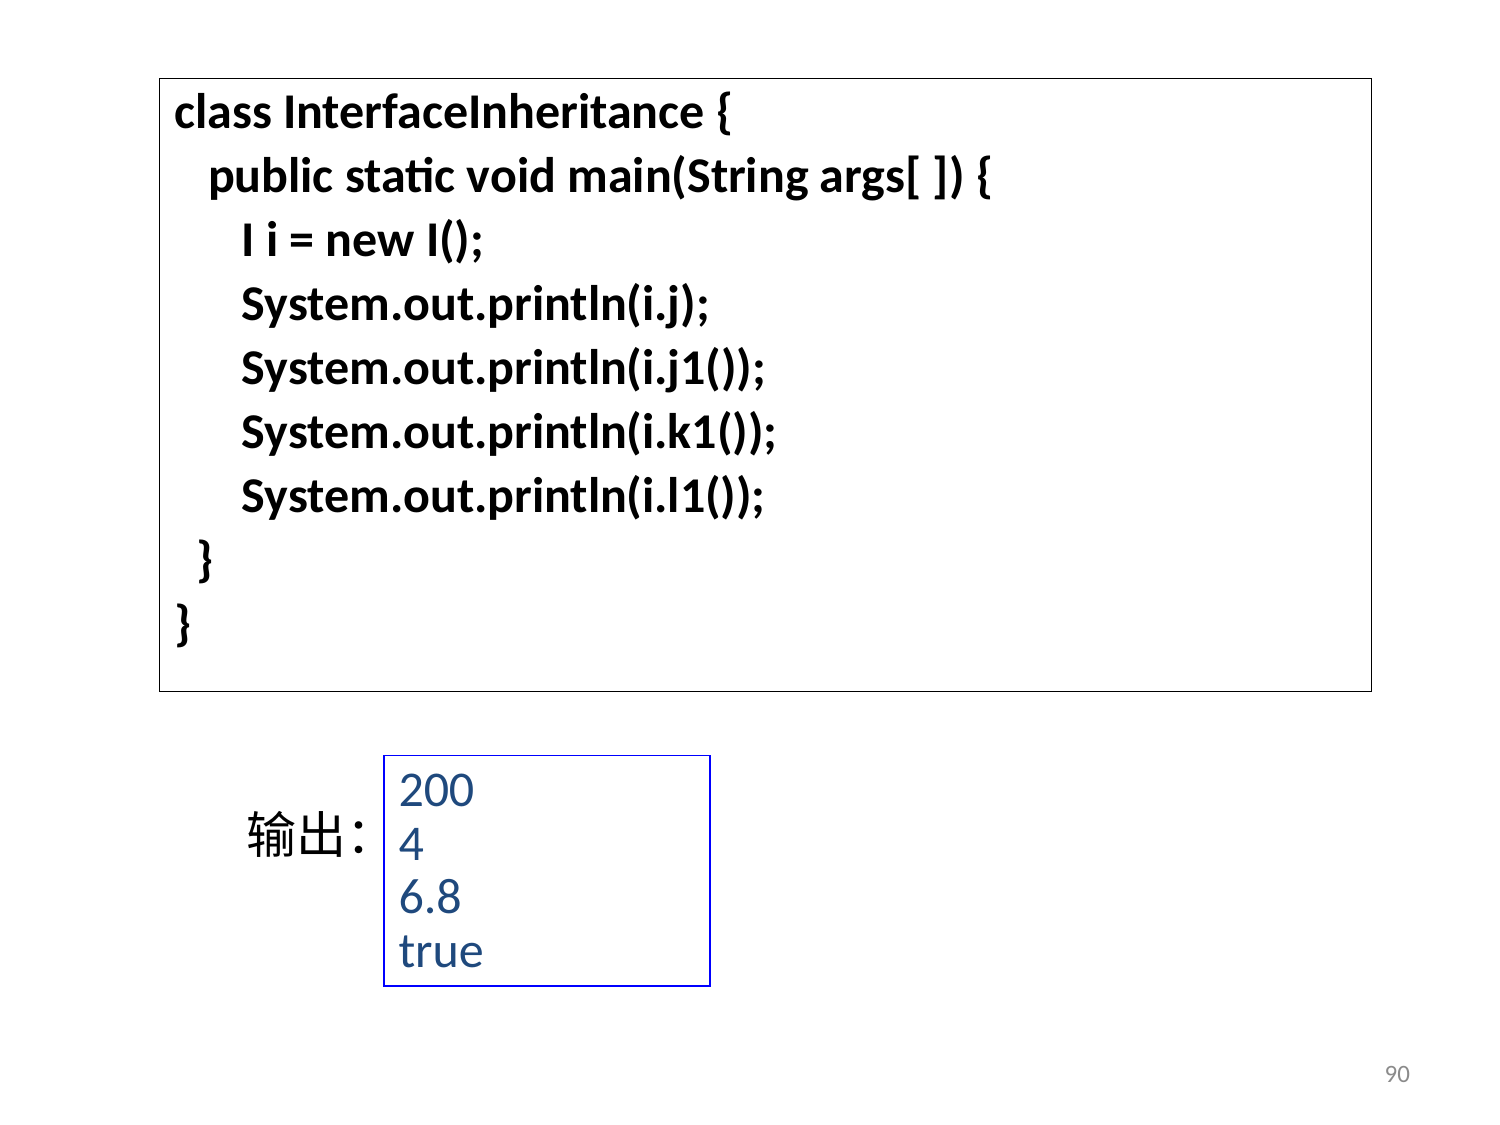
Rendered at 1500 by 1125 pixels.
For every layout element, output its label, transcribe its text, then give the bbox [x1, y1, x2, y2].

text_box 输出： [231, 796, 411, 872]
text_box 200 4 6.8 true [383, 755, 711, 987]
list class InterfaceInheritance { public static void main(String args[ ]) { I i = new I(); System.out.println(i.j); System.out.println(i.j1()); System.out.println(i.k1()); System.out.println(i.l1()); } } [159, 78, 1372, 692]
slide_number 90 [1074, 1042, 1425, 1103]
